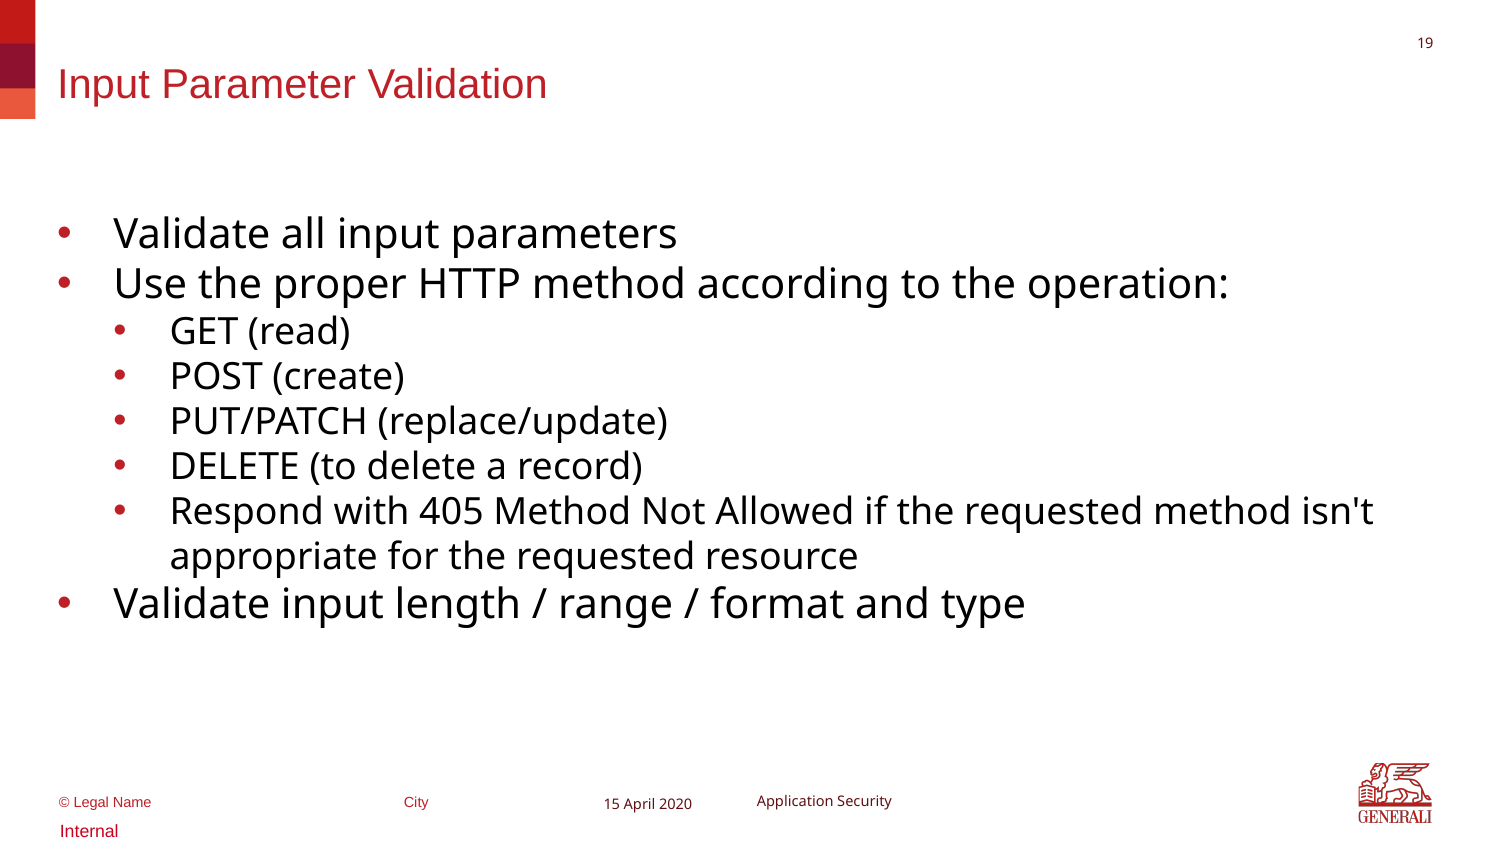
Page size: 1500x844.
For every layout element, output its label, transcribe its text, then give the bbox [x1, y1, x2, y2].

title Input Parameter Validation [56, 57, 1433, 134]
list Validate all input parameters Use the proper HTTP method according to the operation: GET (read) POST (create) PUT/PATCH (replace/update) DELETE (to delete a record) Respond with 405 Method Not Allowed if the requested method isn't appropriate for the requested resource Validate input length / range / format and type [57, 207, 1434, 746]
slide_number 19 [1400, 33, 1434, 56]
footer Application Security [756, 794, 1232, 809]
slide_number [603, 794, 735, 809]
